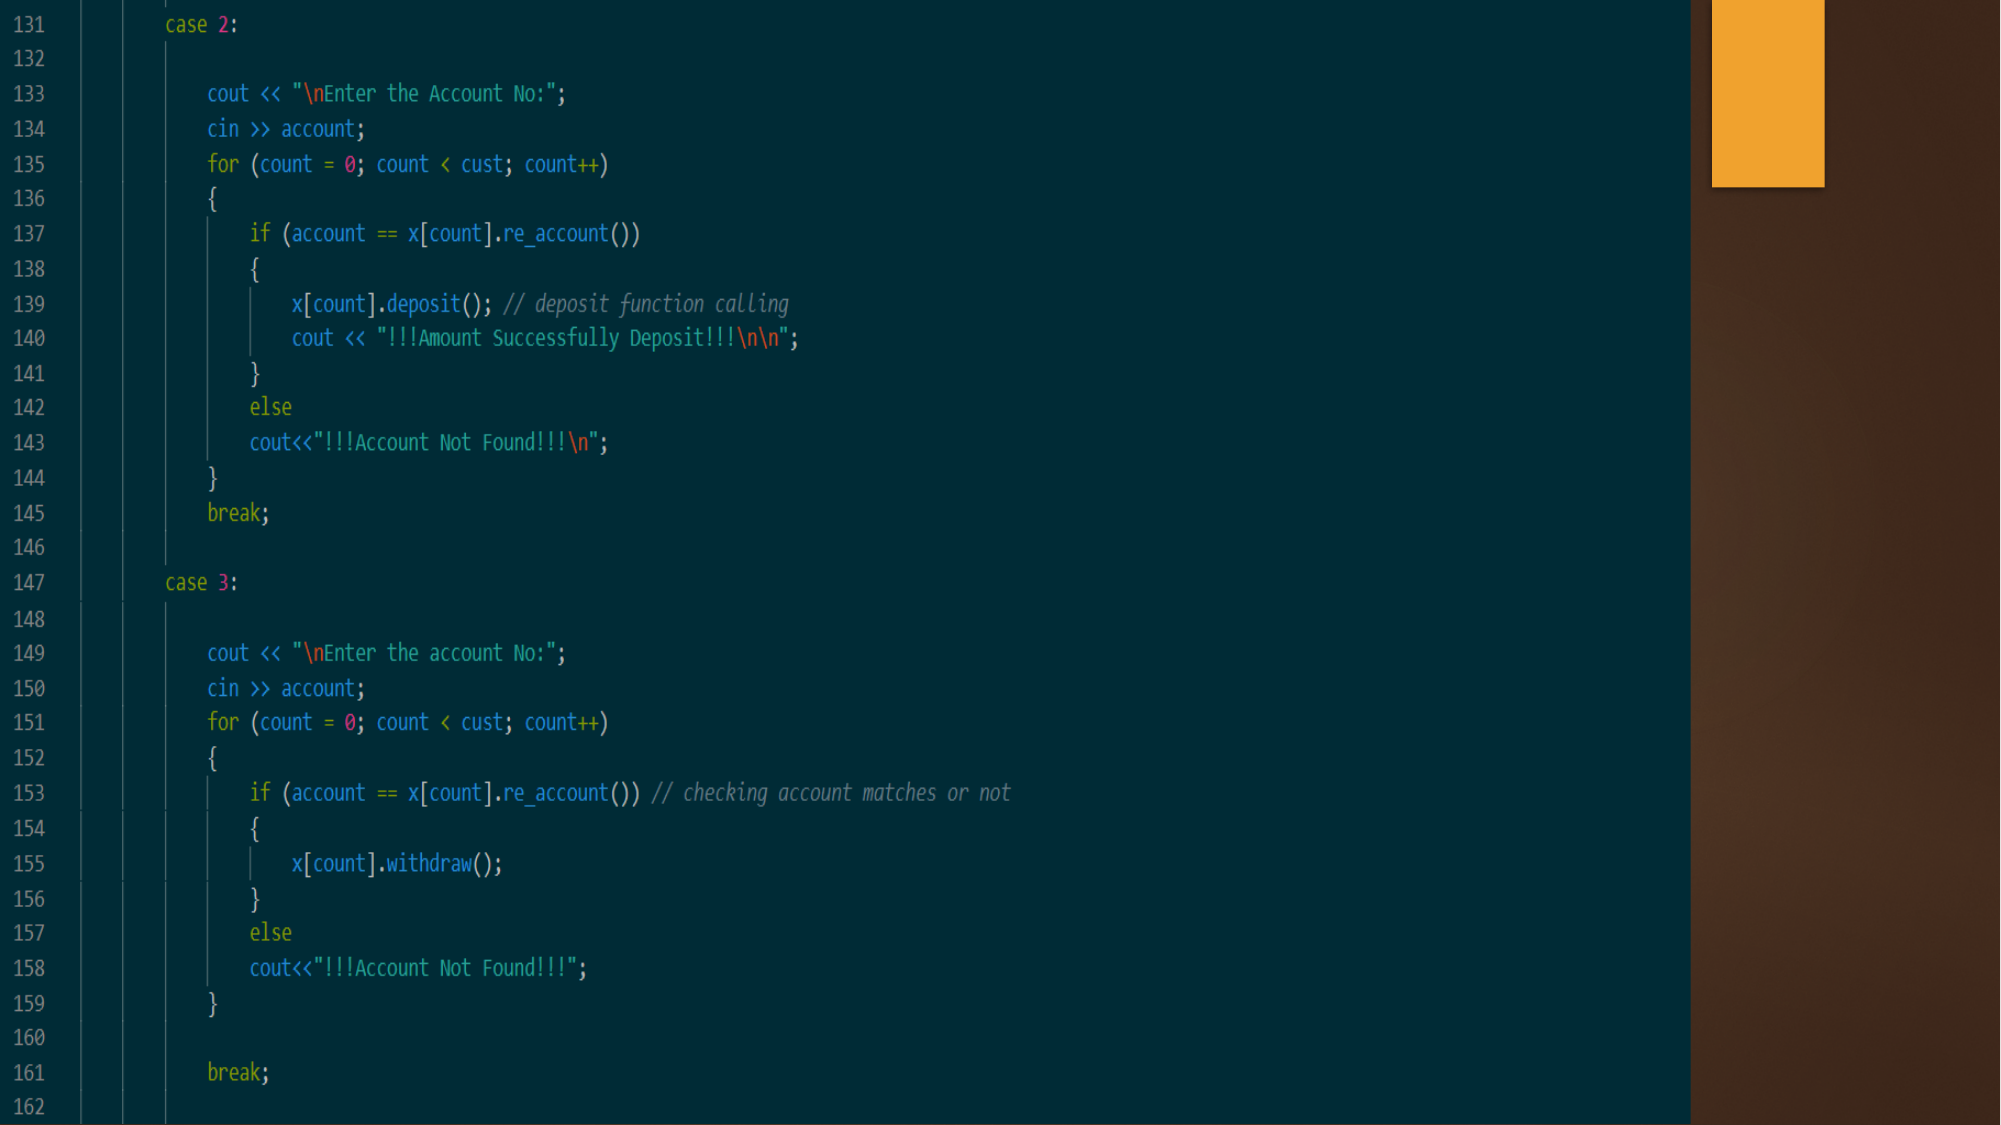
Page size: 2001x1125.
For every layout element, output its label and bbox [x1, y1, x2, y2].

picture [536, 229, 554, 241]
picture [36, 470, 42, 485]
picture [410, 788, 417, 800]
picture [315, 299, 321, 311]
picture [643, 333, 650, 342]
picture [411, 437, 417, 450]
picture [400, 438, 404, 450]
picture [315, 859, 319, 871]
picture [324, 860, 331, 871]
picture [519, 293, 525, 304]
picture [25, 856, 33, 871]
picture [406, 90, 418, 101]
picture [357, 650, 365, 659]
picture [748, 788, 760, 800]
picture [31, 680, 45, 696]
picture [25, 820, 32, 827]
picture [350, 299, 354, 311]
picture [25, 925, 32, 931]
picture [288, 124, 297, 136]
picture [303, 333, 312, 345]
picture [286, 159, 296, 172]
picture [515, 86, 519, 101]
picture [346, 644, 353, 659]
picture [35, 330, 45, 345]
picture [887, 784, 894, 800]
picture [717, 301, 722, 312]
picture [304, 155, 311, 171]
picture [832, 788, 841, 800]
picture [25, 1068, 34, 1080]
picture [392, 717, 397, 728]
picture [769, 333, 778, 345]
picture [388, 859, 397, 871]
picture [262, 88, 269, 101]
picture [284, 959, 291, 975]
picture [25, 574, 34, 590]
picture [591, 299, 596, 312]
picture [330, 300, 343, 311]
picture [304, 684, 310, 696]
picture [15, 16, 23, 32]
picture [252, 362, 257, 373]
picture [37, 156, 44, 169]
picture [473, 329, 481, 343]
picture [252, 376, 257, 387]
picture [176, 19, 185, 32]
picture [15, 296, 22, 312]
picture [36, 365, 44, 381]
picture [15, 505, 23, 521]
picture [578, 159, 598, 172]
picture [686, 333, 691, 346]
picture [422, 782, 427, 806]
picture [223, 648, 232, 659]
picture [262, 922, 269, 940]
picture [272, 928, 291, 940]
picture [15, 261, 22, 276]
picture [432, 301, 438, 311]
picture [591, 327, 596, 346]
picture [457, 788, 465, 800]
picture [543, 160, 555, 171]
picture [15, 330, 22, 346]
picture [400, 83, 406, 101]
picture [369, 853, 373, 877]
picture [25, 1029, 45, 1045]
picture [209, 153, 238, 172]
picture [176, 577, 185, 590]
picture [240, 1062, 260, 1080]
picture [590, 229, 597, 241]
picture [253, 153, 258, 178]
picture [315, 86, 332, 101]
picture [358, 295, 364, 311]
picture [811, 788, 830, 800]
picture [634, 782, 638, 806]
picture [695, 782, 711, 800]
picture [253, 711, 258, 736]
picture [25, 611, 44, 627]
picture [602, 153, 606, 178]
picture [569, 713, 576, 729]
picture [634, 223, 638, 247]
picture [252, 685, 259, 695]
picture [485, 308, 490, 316]
picture [208, 502, 238, 521]
picture [400, 717, 412, 729]
picture [475, 853, 480, 877]
picture [493, 714, 501, 729]
picture [392, 159, 397, 170]
picture [420, 713, 427, 729]
picture [558, 717, 565, 729]
picture [26, 50, 33, 64]
picture [37, 785, 44, 799]
picture [272, 90, 277, 98]
picture [35, 190, 44, 204]
picture [389, 84, 396, 101]
picture [441, 435, 445, 449]
picture [422, 222, 427, 247]
picture [424, 299, 429, 310]
picture [421, 853, 438, 871]
picture [950, 788, 969, 800]
picture [15, 925, 22, 940]
picture [208, 650, 212, 660]
picture [36, 714, 44, 730]
picture [35, 539, 44, 555]
picture [496, 334, 507, 344]
picture [15, 680, 23, 696]
picture [15, 820, 22, 836]
picture [38, 230, 42, 241]
picture [25, 1102, 34, 1114]
picture [15, 611, 23, 627]
picture [412, 855, 416, 871]
picture [26, 121, 33, 129]
picture [631, 330, 640, 346]
picture [759, 299, 765, 312]
picture [347, 332, 353, 345]
picture [441, 960, 445, 975]
picture [37, 1065, 44, 1080]
picture [251, 228, 259, 241]
picture [501, 964, 507, 974]
picture [305, 293, 311, 318]
picture [350, 859, 354, 870]
picture [642, 299, 651, 311]
picture [36, 574, 44, 590]
picture [240, 502, 260, 521]
picture [263, 517, 268, 525]
picture [35, 995, 44, 1008]
picture [455, 859, 471, 871]
picture [569, 329, 576, 345]
picture [411, 963, 417, 975]
picture [26, 296, 44, 310]
picture [36, 16, 44, 32]
picture [441, 716, 449, 730]
picture [728, 299, 736, 312]
picture [493, 156, 501, 172]
picture [261, 222, 270, 241]
picture [15, 470, 20, 485]
picture [293, 333, 300, 345]
picture [25, 505, 34, 520]
picture [36, 1098, 44, 1114]
picture [580, 972, 585, 980]
picture [368, 648, 374, 660]
picture [447, 435, 453, 450]
picture [305, 853, 311, 877]
picture [261, 438, 280, 450]
picture [601, 295, 608, 312]
picture [25, 330, 33, 345]
picture [521, 645, 527, 661]
picture [612, 226, 616, 244]
picture [220, 574, 227, 588]
picture [443, 88, 448, 99]
picture [15, 891, 20, 906]
picture [473, 160, 477, 172]
picture [37, 505, 44, 518]
picture [37, 434, 44, 450]
picture [15, 365, 23, 381]
picture [15, 995, 23, 1011]
picture [251, 788, 257, 800]
picture [469, 649, 475, 660]
picture [421, 333, 439, 345]
picture [522, 86, 527, 101]
picture [536, 717, 542, 729]
picture [37, 856, 44, 868]
picture [359, 224, 364, 241]
picture [304, 439, 309, 447]
picture [25, 714, 32, 721]
picture [36, 50, 44, 66]
picture [336, 124, 343, 136]
picture [218, 89, 238, 101]
picture [486, 854, 491, 871]
picture [166, 19, 173, 32]
picture [420, 155, 427, 171]
picture [515, 645, 519, 660]
picture [26, 225, 33, 239]
picture [700, 299, 704, 311]
picture [388, 644, 396, 661]
picture [590, 788, 597, 800]
picture [350, 788, 354, 800]
picture [612, 785, 616, 803]
picture [876, 788, 884, 800]
picture [26, 156, 33, 170]
picture [665, 295, 672, 312]
picture [347, 85, 353, 99]
picture [400, 963, 404, 976]
picture [466, 88, 481, 101]
picture [622, 293, 631, 317]
picture [26, 190, 33, 204]
picture [406, 648, 418, 660]
picture [210, 467, 215, 491]
picture [252, 888, 259, 912]
picture [558, 229, 564, 241]
picture [254, 831, 258, 842]
picture [15, 156, 23, 172]
picture [602, 224, 607, 241]
picture [275, 717, 285, 729]
picture [303, 713, 311, 729]
picture [210, 189, 214, 210]
picture [25, 995, 32, 1002]
picture [665, 784, 672, 798]
picture [314, 684, 320, 696]
picture [760, 788, 768, 803]
picture [749, 293, 754, 312]
picture [286, 717, 296, 730]
picture [506, 726, 511, 734]
picture [506, 168, 511, 176]
picture [330, 229, 343, 241]
picture [37, 750, 44, 765]
picture [331, 788, 343, 800]
picture [576, 229, 586, 241]
picture [25, 680, 32, 687]
picture [284, 782, 290, 806]
picture [27, 261, 44, 276]
picture [31, 820, 44, 835]
picture [537, 336, 545, 342]
picture [688, 299, 699, 312]
picture [463, 959, 470, 971]
picture [36, 121, 42, 136]
picture [304, 642, 312, 663]
picture [275, 159, 285, 171]
picture [25, 750, 33, 765]
picture [37, 86, 44, 101]
picture [541, 788, 554, 800]
picture [502, 438, 509, 450]
picture [219, 16, 228, 32]
picture [15, 1099, 23, 1114]
picture [26, 261, 33, 269]
picture [15, 190, 22, 206]
picture [906, 782, 923, 800]
picture [304, 963, 310, 974]
picture [623, 782, 628, 805]
picture [759, 327, 767, 348]
picture [357, 90, 365, 101]
picture [695, 329, 703, 343]
picture [261, 782, 270, 800]
picture [293, 299, 301, 311]
picture [485, 782, 490, 806]
picture [208, 1062, 238, 1080]
picture [218, 717, 239, 730]
picture [399, 299, 423, 317]
picture [485, 960, 492, 976]
picture [447, 960, 453, 976]
picture [452, 295, 460, 311]
picture [421, 433, 428, 450]
picture [262, 128, 269, 136]
picture [315, 645, 333, 661]
picture [769, 299, 788, 314]
picture [359, 855, 364, 871]
picture [15, 574, 23, 590]
picture [251, 963, 257, 974]
picture [252, 123, 259, 133]
picture [676, 299, 681, 312]
picture [511, 437, 523, 450]
picture [558, 159, 565, 171]
picture [336, 684, 343, 695]
picture [15, 121, 20, 136]
picture [464, 333, 470, 345]
picture [251, 439, 257, 450]
picture [315, 333, 323, 345]
picture [441, 158, 449, 172]
picture [348, 679, 353, 696]
picture [26, 86, 33, 101]
picture [420, 959, 428, 976]
picture [576, 788, 586, 800]
picture [980, 788, 1000, 800]
picture [388, 293, 396, 311]
picture [485, 434, 491, 450]
picture [441, 859, 445, 870]
picture [331, 859, 343, 871]
picture [264, 963, 274, 975]
picture [294, 967, 300, 975]
picture [844, 784, 852, 800]
picture [304, 83, 312, 104]
picture [779, 788, 789, 800]
picture [15, 1029, 23, 1045]
picture [211, 711, 217, 730]
picture [243, 85, 247, 101]
picture [748, 333, 757, 345]
picture [26, 470, 32, 485]
picture [273, 928, 280, 934]
picture [25, 960, 44, 976]
picture [511, 963, 521, 976]
picture [624, 224, 628, 241]
picture [369, 293, 373, 318]
picture [253, 258, 258, 282]
picture [801, 788, 808, 800]
picture [25, 891, 44, 906]
picture [321, 124, 333, 136]
picture [282, 683, 296, 696]
picture [25, 365, 34, 381]
picture [358, 133, 363, 141]
picture [538, 293, 575, 317]
picture [210, 748, 214, 769]
picture [15, 399, 23, 415]
picture [739, 293, 743, 312]
picture [273, 402, 291, 415]
picture [653, 790, 659, 801]
picture [284, 223, 290, 247]
picture [15, 856, 22, 871]
picture [242, 645, 247, 659]
picture [294, 437, 300, 449]
picture [220, 684, 226, 696]
picture [218, 649, 222, 660]
picture [25, 435, 34, 450]
picture [35, 645, 44, 659]
picture [570, 155, 576, 171]
picture [327, 329, 332, 345]
picture [350, 229, 354, 240]
picture [568, 229, 574, 241]
picture [166, 577, 173, 590]
picture [324, 230, 331, 241]
picture [727, 782, 736, 800]
picture [15, 86, 23, 101]
picture [293, 230, 301, 241]
picture [15, 226, 23, 241]
picture [569, 432, 577, 453]
picture [188, 577, 206, 590]
picture [25, 785, 33, 799]
picture [321, 684, 333, 696]
picture [26, 931, 33, 940]
picture [457, 333, 461, 345]
picture [494, 644, 502, 656]
picture [738, 327, 746, 348]
picture [400, 642, 406, 660]
picture [485, 222, 490, 247]
picture [476, 295, 480, 316]
picture [15, 50, 23, 66]
picture [351, 158, 355, 170]
picture [528, 957, 534, 976]
picture [252, 817, 258, 830]
picture [210, 992, 217, 1017]
picture [653, 333, 660, 351]
picture [15, 435, 23, 450]
picture [26, 16, 33, 30]
picture [445, 229, 465, 241]
picture [739, 788, 745, 800]
picture [636, 299, 640, 312]
picture [15, 750, 22, 765]
picture [602, 711, 606, 736]
picture [447, 788, 454, 800]
picture [188, 19, 206, 32]
picture [15, 645, 22, 661]
picture [390, 437, 397, 445]
picture [15, 1065, 23, 1080]
picture [601, 327, 607, 346]
picture [25, 645, 33, 660]
picture [15, 785, 20, 800]
picture [578, 717, 598, 730]
picture [36, 399, 44, 415]
picture [346, 714, 355, 730]
picture [297, 159, 301, 171]
picture [432, 648, 439, 661]
picture [250, 396, 269, 415]
picture [515, 229, 522, 241]
picture [464, 295, 469, 316]
picture [25, 399, 34, 414]
picture [293, 859, 301, 871]
picture [304, 229, 310, 241]
picture [579, 299, 586, 312]
picture [579, 437, 587, 450]
picture [515, 788, 524, 800]
picture [543, 718, 555, 729]
picture [1003, 784, 1010, 800]
picture [463, 433, 470, 445]
picture [346, 156, 352, 172]
picture [526, 718, 532, 730]
picture [297, 717, 301, 729]
picture [864, 788, 877, 800]
picture [25, 539, 33, 554]
picture [15, 960, 22, 976]
picture [410, 229, 417, 241]
picture [208, 93, 216, 101]
picture [250, 928, 260, 940]
picture [15, 539, 22, 555]
picture [526, 160, 532, 172]
picture [15, 714, 22, 730]
picture [357, 332, 363, 345]
picture [400, 160, 412, 171]
picture [401, 859, 405, 871]
